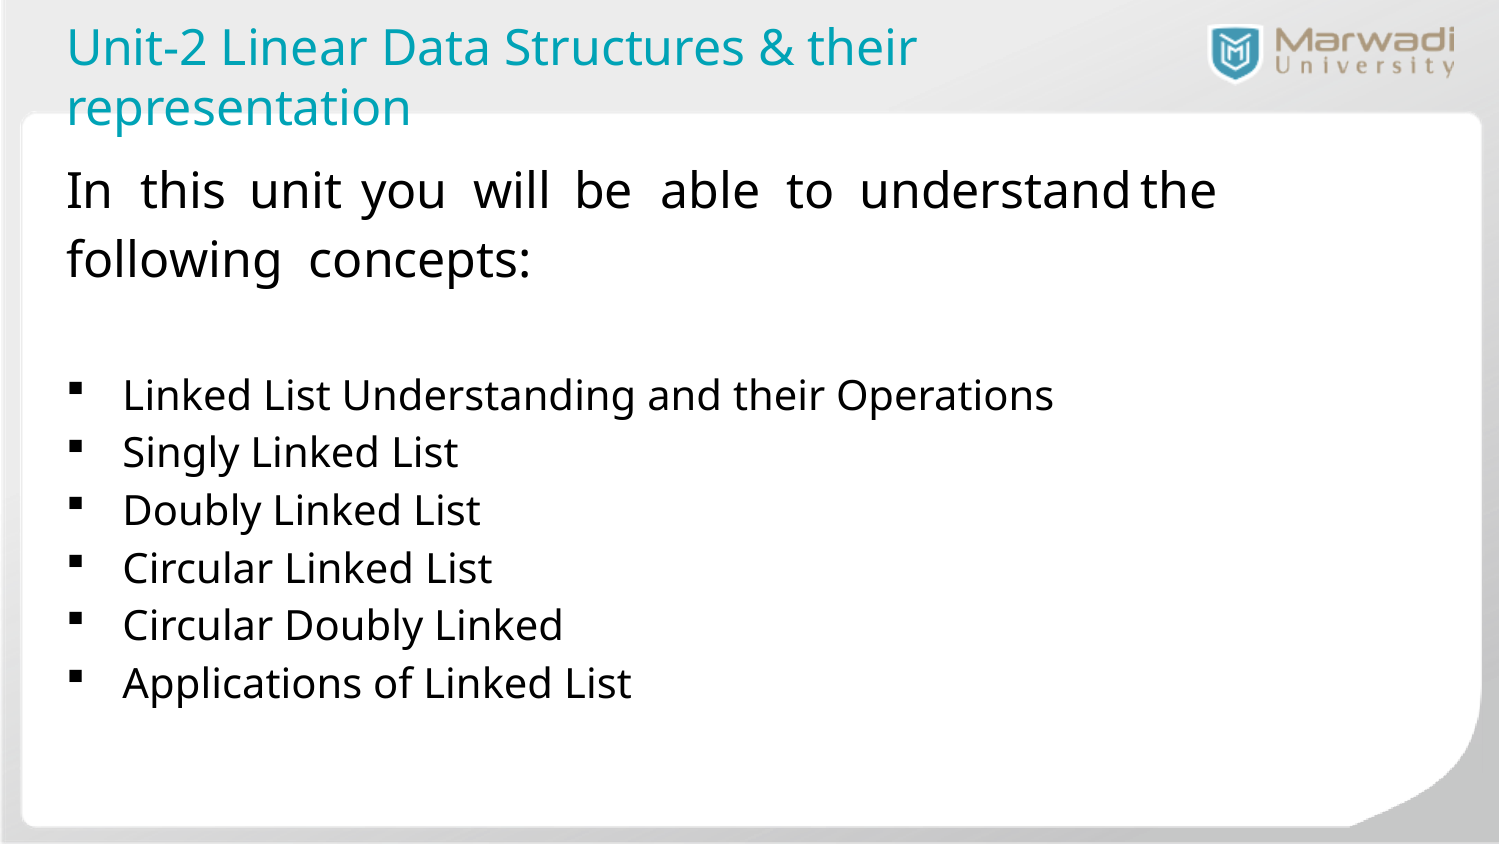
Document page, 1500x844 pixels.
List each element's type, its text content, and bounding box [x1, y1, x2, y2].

picture [0, 0, 1499, 844]
title Unit-2 Linear Data Structures & their representation [64, 12, 1210, 148]
text_box In this unit you will be able to understand the following concepts: Linked List Understanding and their Operations Singly Linked List Doubly Linked List Circular Linked List Circular Doubly Linked Applications of Linked List [64, 148, 1436, 707]
